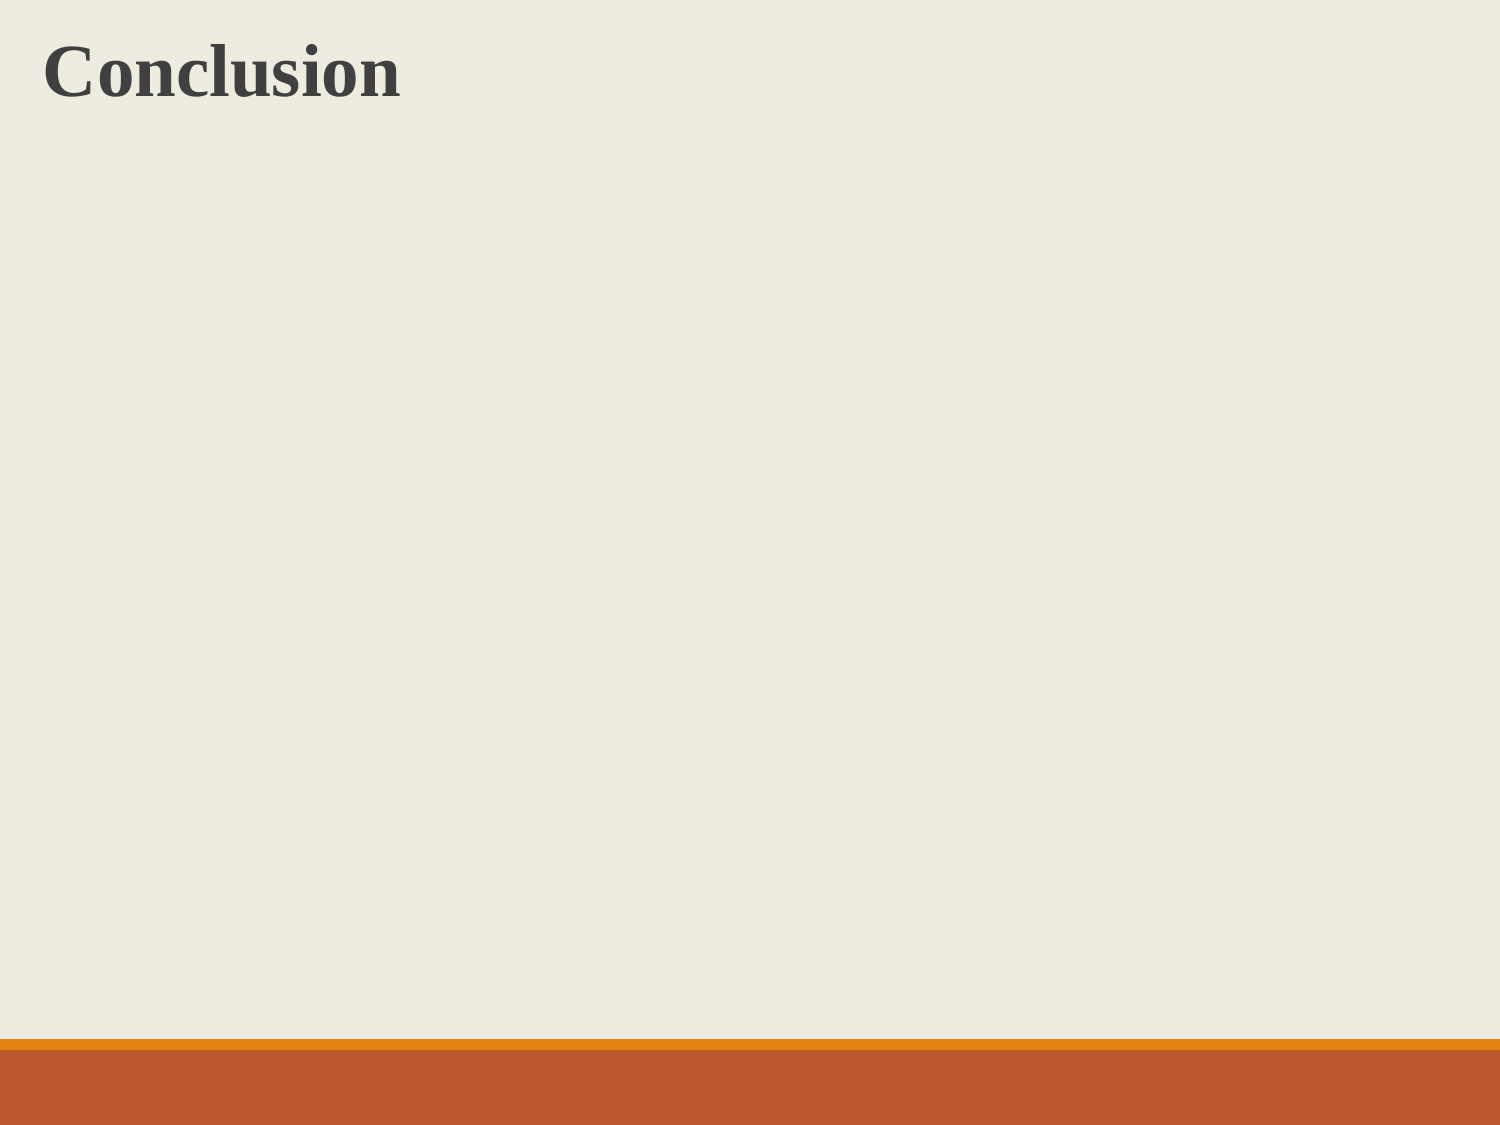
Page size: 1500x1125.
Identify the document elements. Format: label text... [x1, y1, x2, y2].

title Conclusion [42, 21, 719, 116]
